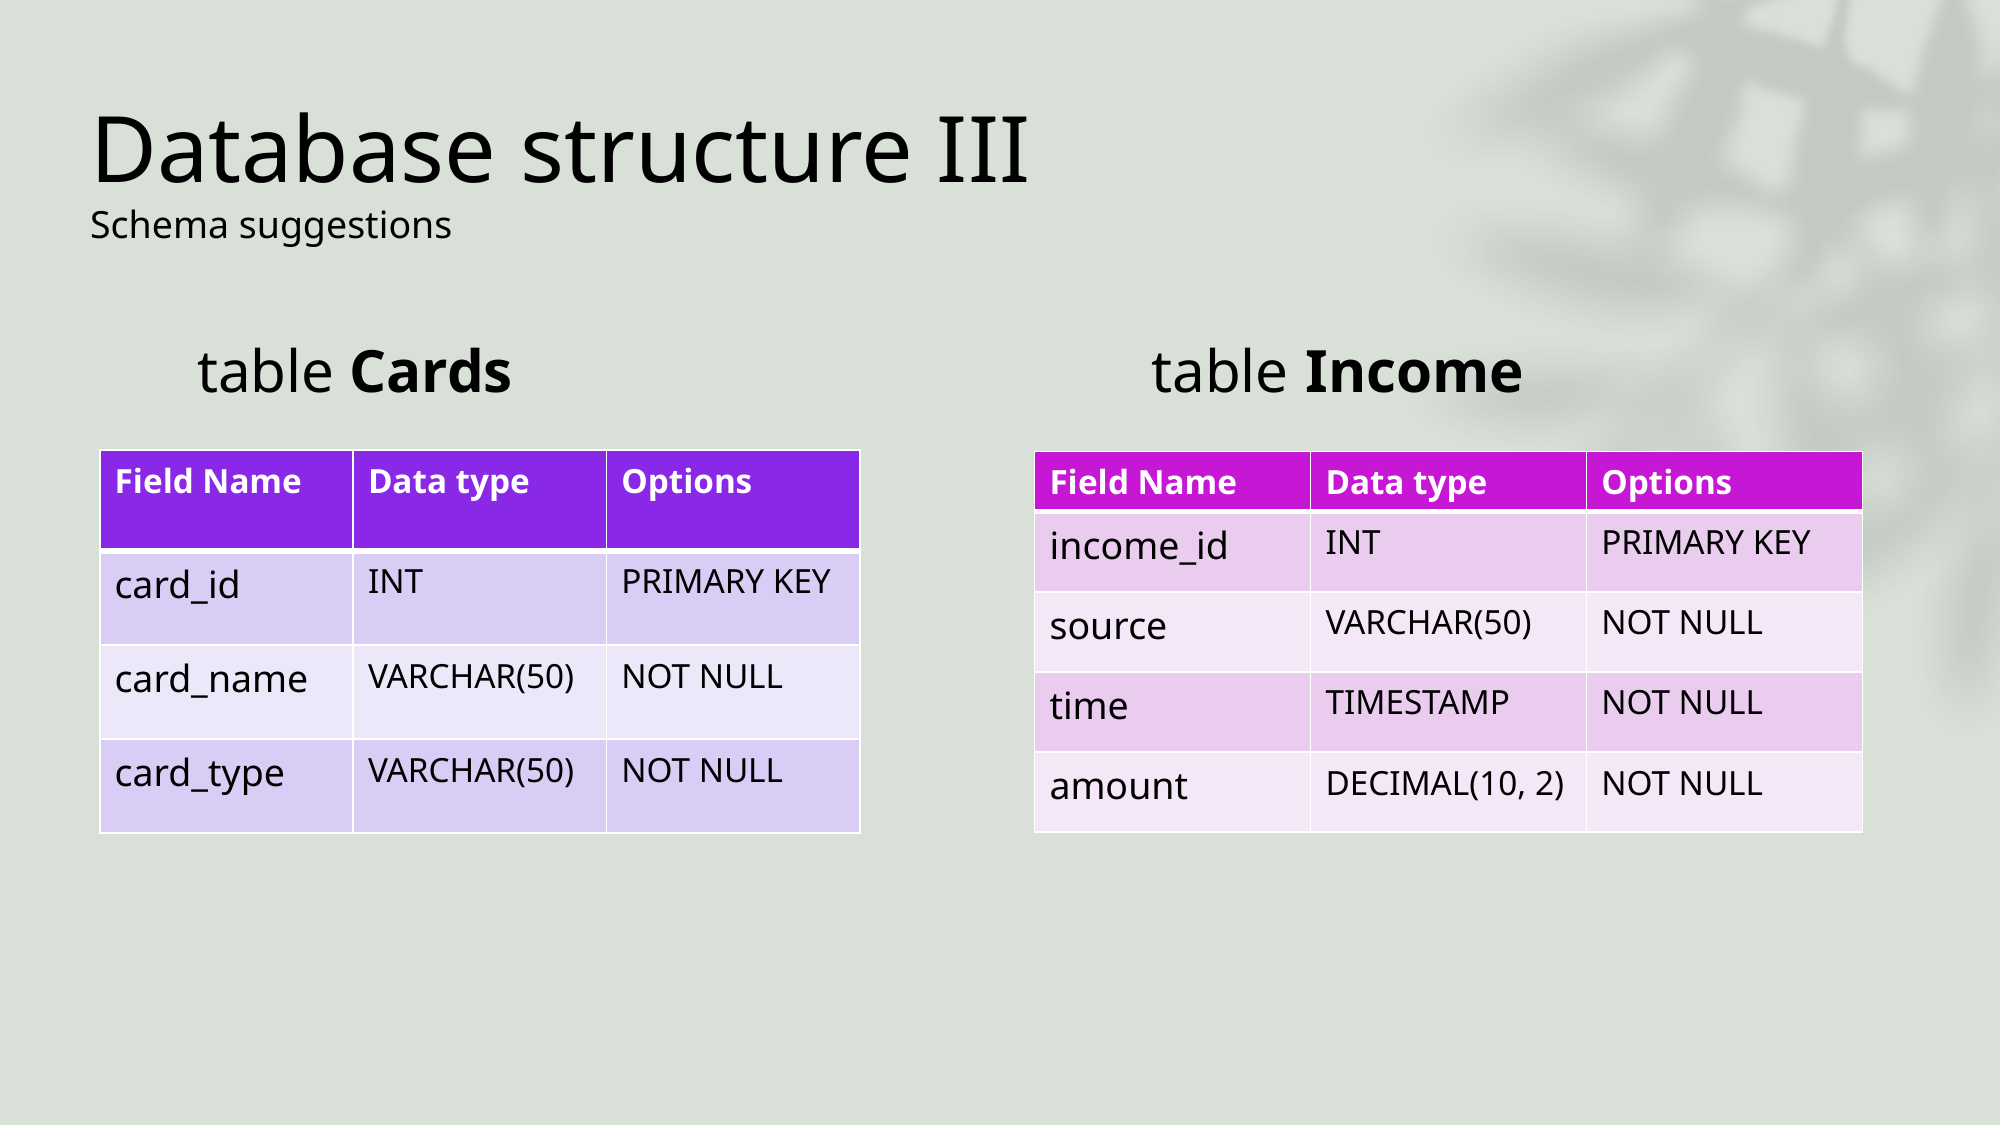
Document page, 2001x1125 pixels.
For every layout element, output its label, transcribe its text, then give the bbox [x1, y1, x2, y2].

table_cell INT [1311, 514, 1586, 591]
table_cell card_name [101, 646, 352, 738]
table_cell NOT NULL [1587, 673, 1862, 751]
table_cell time [1035, 673, 1310, 751]
table_header Options [1587, 452, 1862, 509]
table_header Field Name [101, 451, 352, 548]
list table Cards table Income [75, 319, 1925, 1009]
table_cell NOT NULL [1587, 593, 1862, 671]
table_cell PRIMARY KEY [1587, 514, 1862, 591]
table_cell VARCHAR(50) [354, 740, 606, 832]
table_cell NOT NULL [607, 740, 859, 832]
table_cell VARCHAR(50) [1311, 593, 1586, 671]
table_cell INT [354, 554, 606, 644]
table_cell amount [1035, 753, 1310, 831]
table_cell DECIMAL(10, 2) [1311, 753, 1586, 831]
table_cell NOT NULL [607, 646, 859, 738]
title Database structure III Schema suggestions [75, 60, 1863, 278]
table_cell VARCHAR(50) [354, 646, 606, 738]
table_cell PRIMARY KEY [607, 554, 859, 644]
table_header Field Name [1035, 452, 1310, 509]
table_cell NOT NULL [1587, 753, 1862, 831]
table_header Data type [1311, 452, 1586, 509]
table_header Data type [354, 451, 606, 548]
table_cell TIMESTAMP [1311, 673, 1586, 751]
table_header Options [607, 451, 859, 548]
table_cell source [1035, 593, 1310, 671]
table_cell income_id [1035, 514, 1310, 591]
table_cell card_id [101, 554, 352, 644]
table_cell card_type [101, 740, 352, 832]
